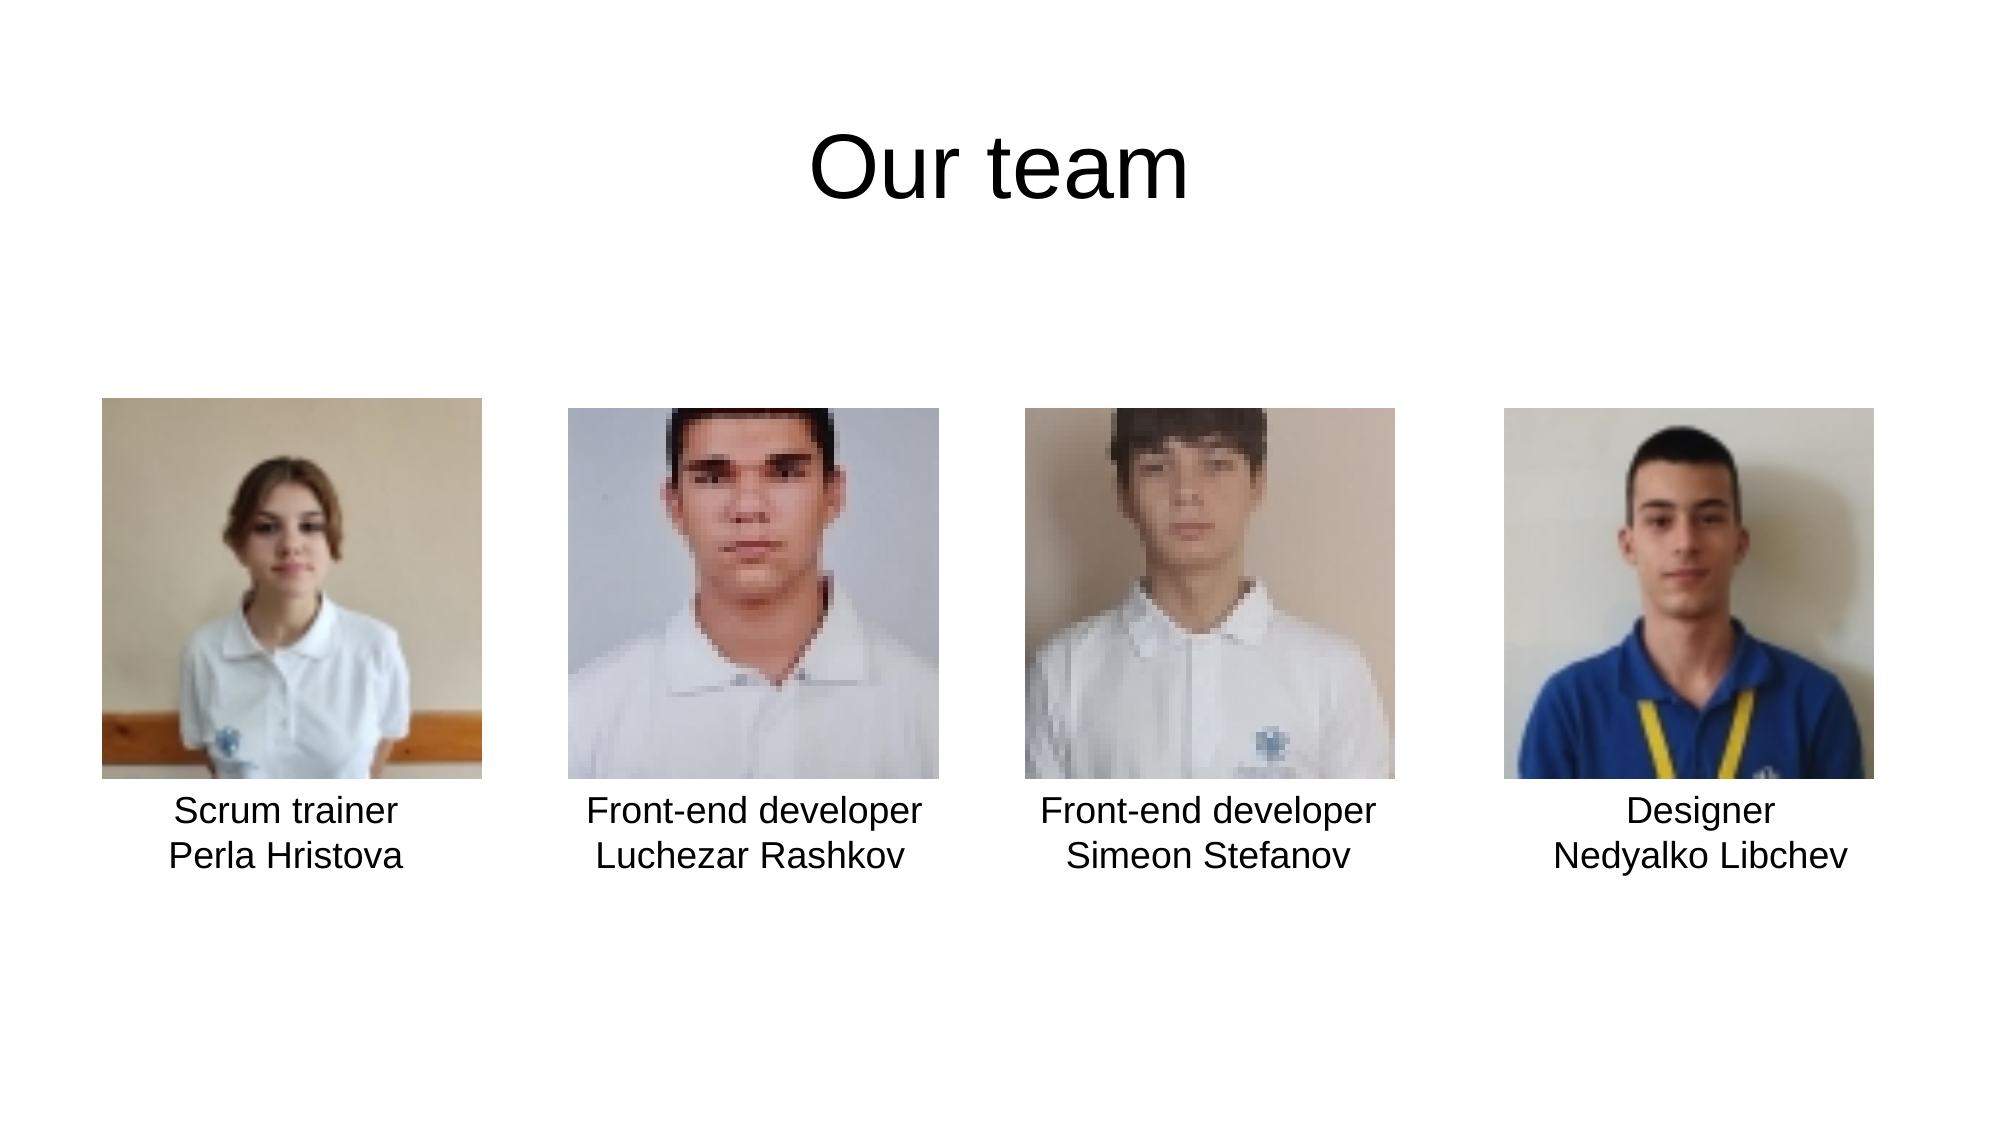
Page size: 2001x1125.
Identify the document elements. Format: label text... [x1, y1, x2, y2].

text_box Front-end developer Simeon Stefanov [1014, 778, 1392, 883]
picture [102, 398, 482, 779]
picture [1504, 408, 1874, 779]
title Our team [137, 59, 1863, 278]
picture [1025, 408, 1395, 779]
text_box Scrum trainer Perla Hristova [150, 779, 422, 883]
text_box Designer Nedyalko Libchev [1538, 779, 1864, 883]
text_box Front-end developer Luchezar Rashkov [562, 778, 938, 883]
picture [568, 408, 939, 779]
